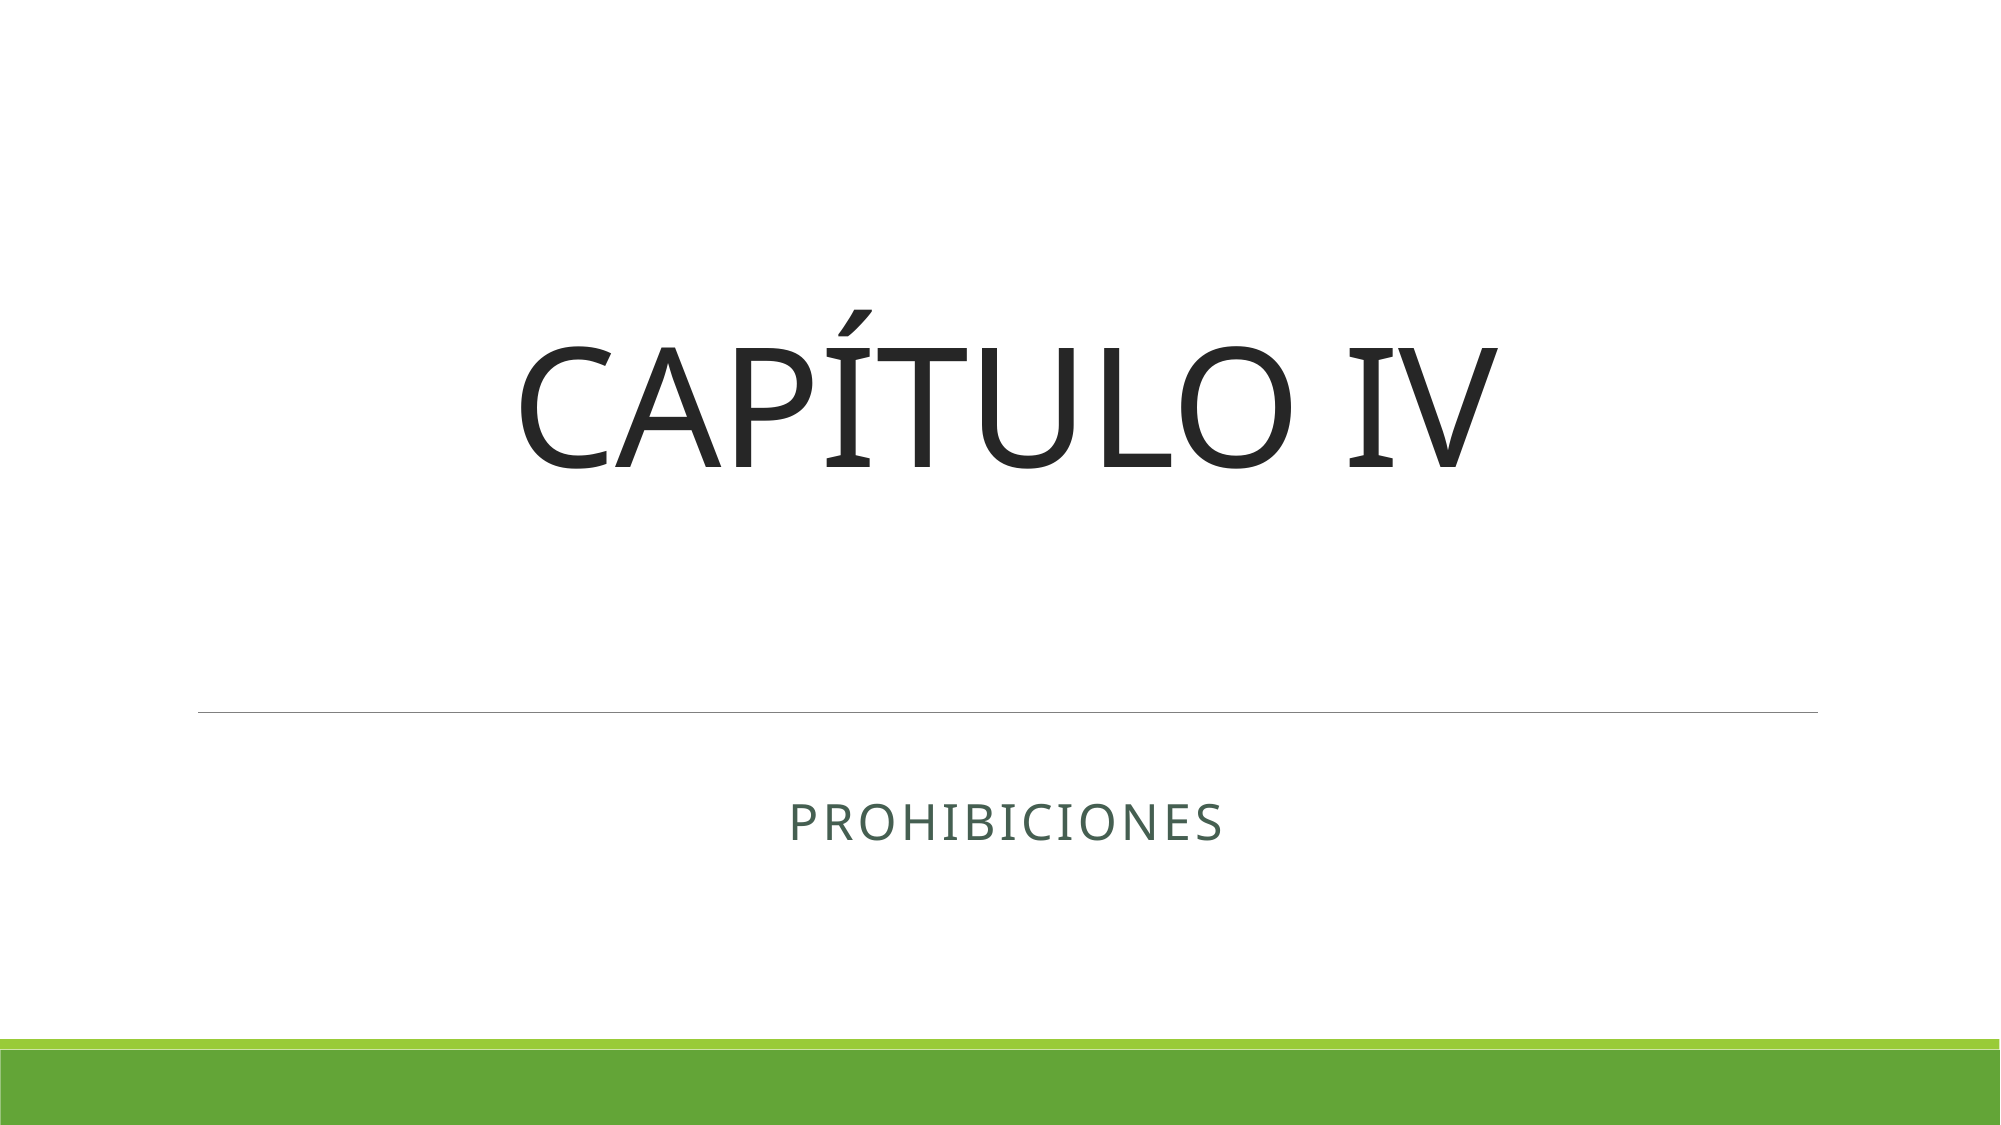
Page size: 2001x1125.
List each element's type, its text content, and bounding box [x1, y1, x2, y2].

subtitle PROHIBICIONES [180, 730, 1831, 919]
title CAPÍTULO IV [180, 124, 1830, 710]
